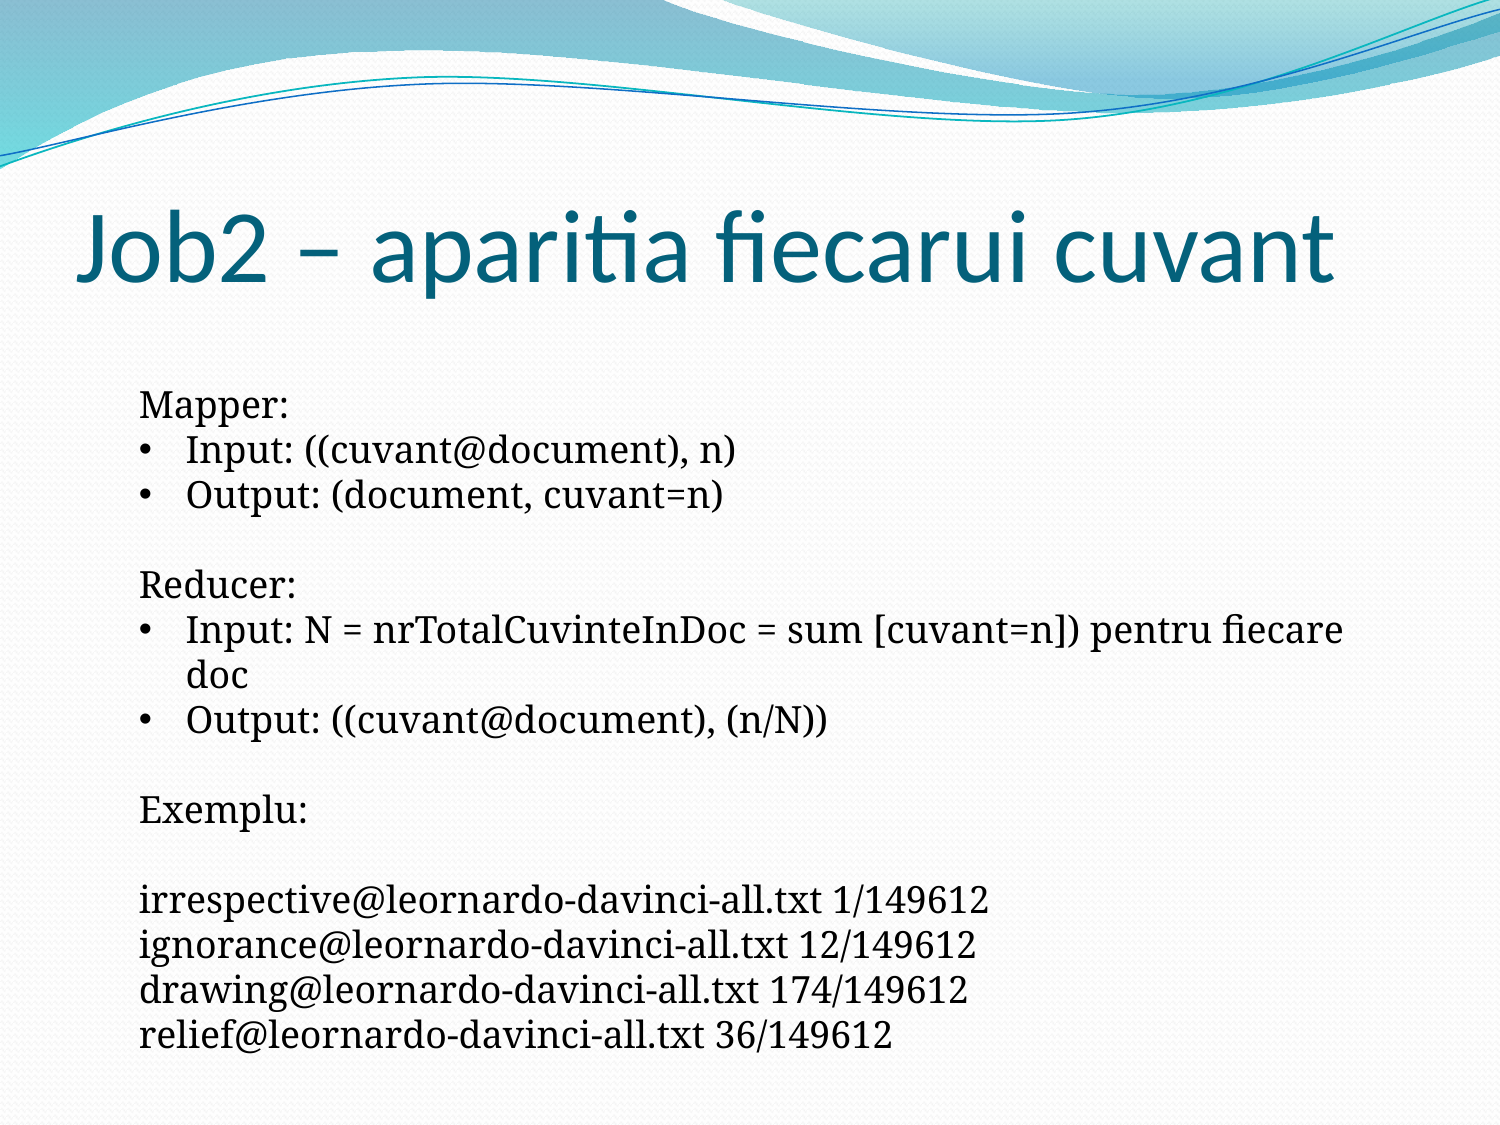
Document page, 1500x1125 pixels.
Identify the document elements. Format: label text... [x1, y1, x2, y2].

text_box Mapper: Input: ((cuvant@document), n) Output: (document, cuvant=n) Reducer: Input: N = nrTotalCuvinteInDoc = sum [cuvant=n]) pentru fiecare doc Output: ((cuvant@document), (n/N)) Exemplu: irrespective@leornardo-davinci-all.txt 1/149612 ignorance@leornardo-davinci-all.txt 12/149612 drawing@leornardo-davinci-all.txt 174/149612 relief@leornardo-davinci-all.txt 36/149612 [123, 373, 1376, 1109]
title Job2 – aparitia fiecarui cuvant [75, 115, 1438, 303]
